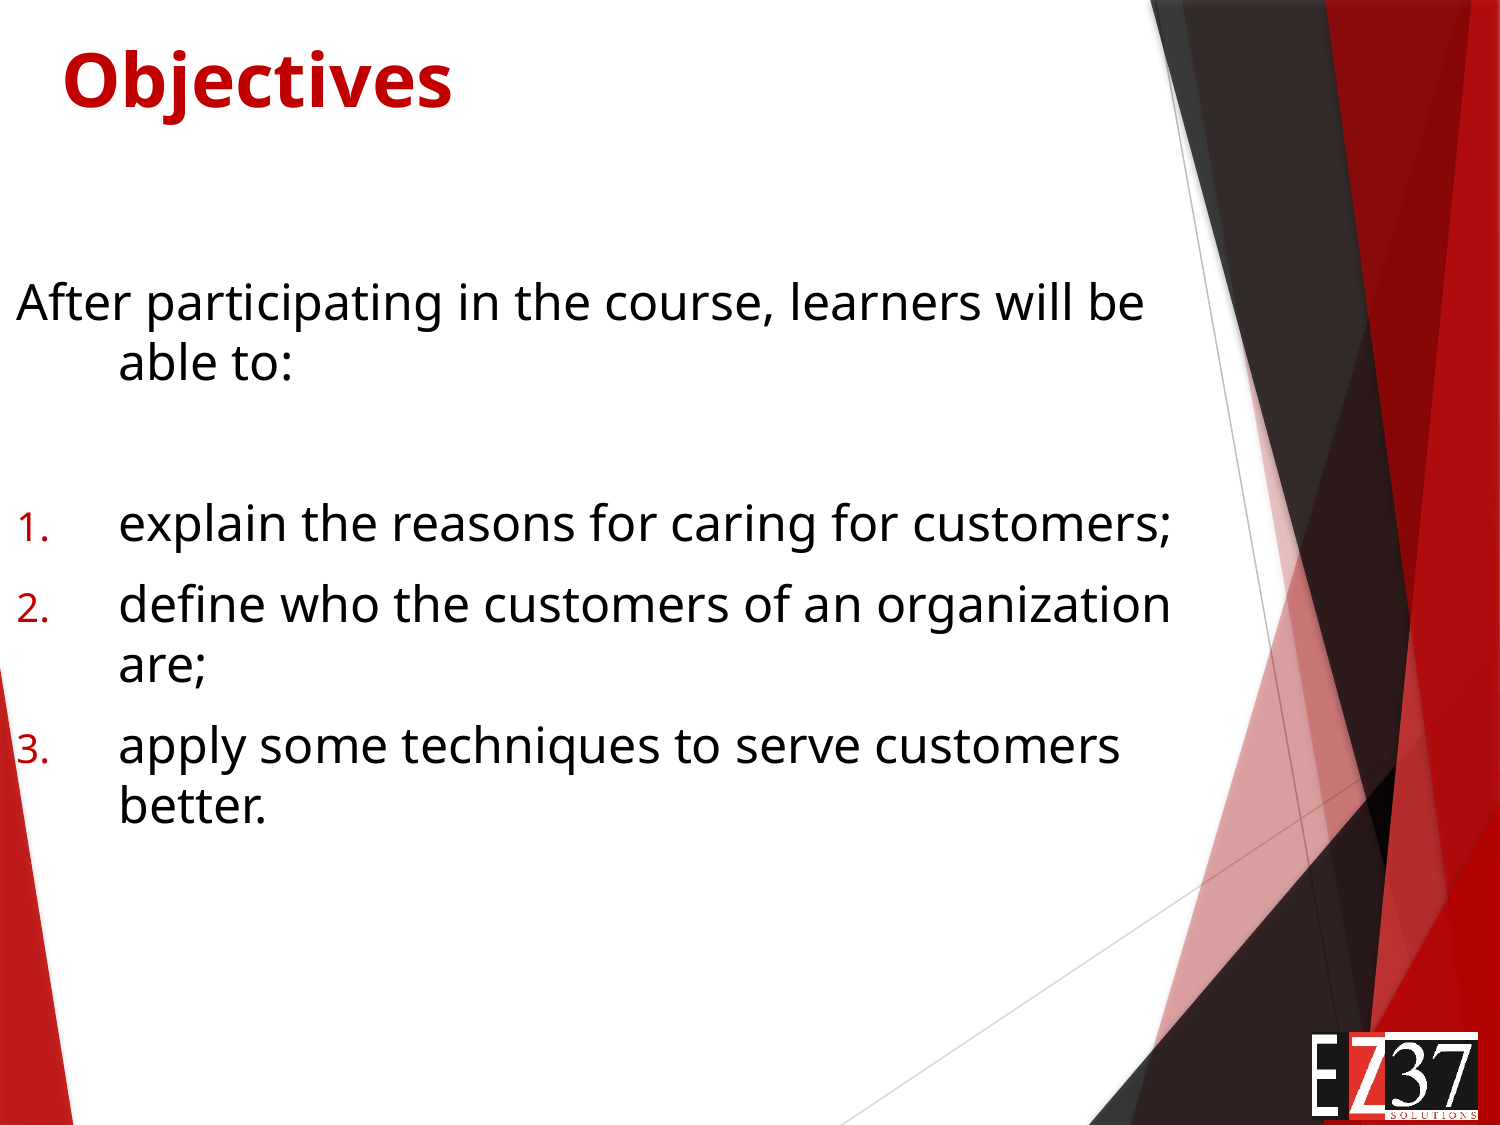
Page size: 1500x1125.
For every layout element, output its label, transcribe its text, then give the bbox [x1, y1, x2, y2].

picture [1311, 1031, 1478, 1121]
title Objectives [0, 24, 528, 200]
list After participating in the course, learners will be able to: explain the reasons for caring for customers; define who the customers of an organization are; apply some techniques to serve customers better. [1, 262, 1238, 1006]
